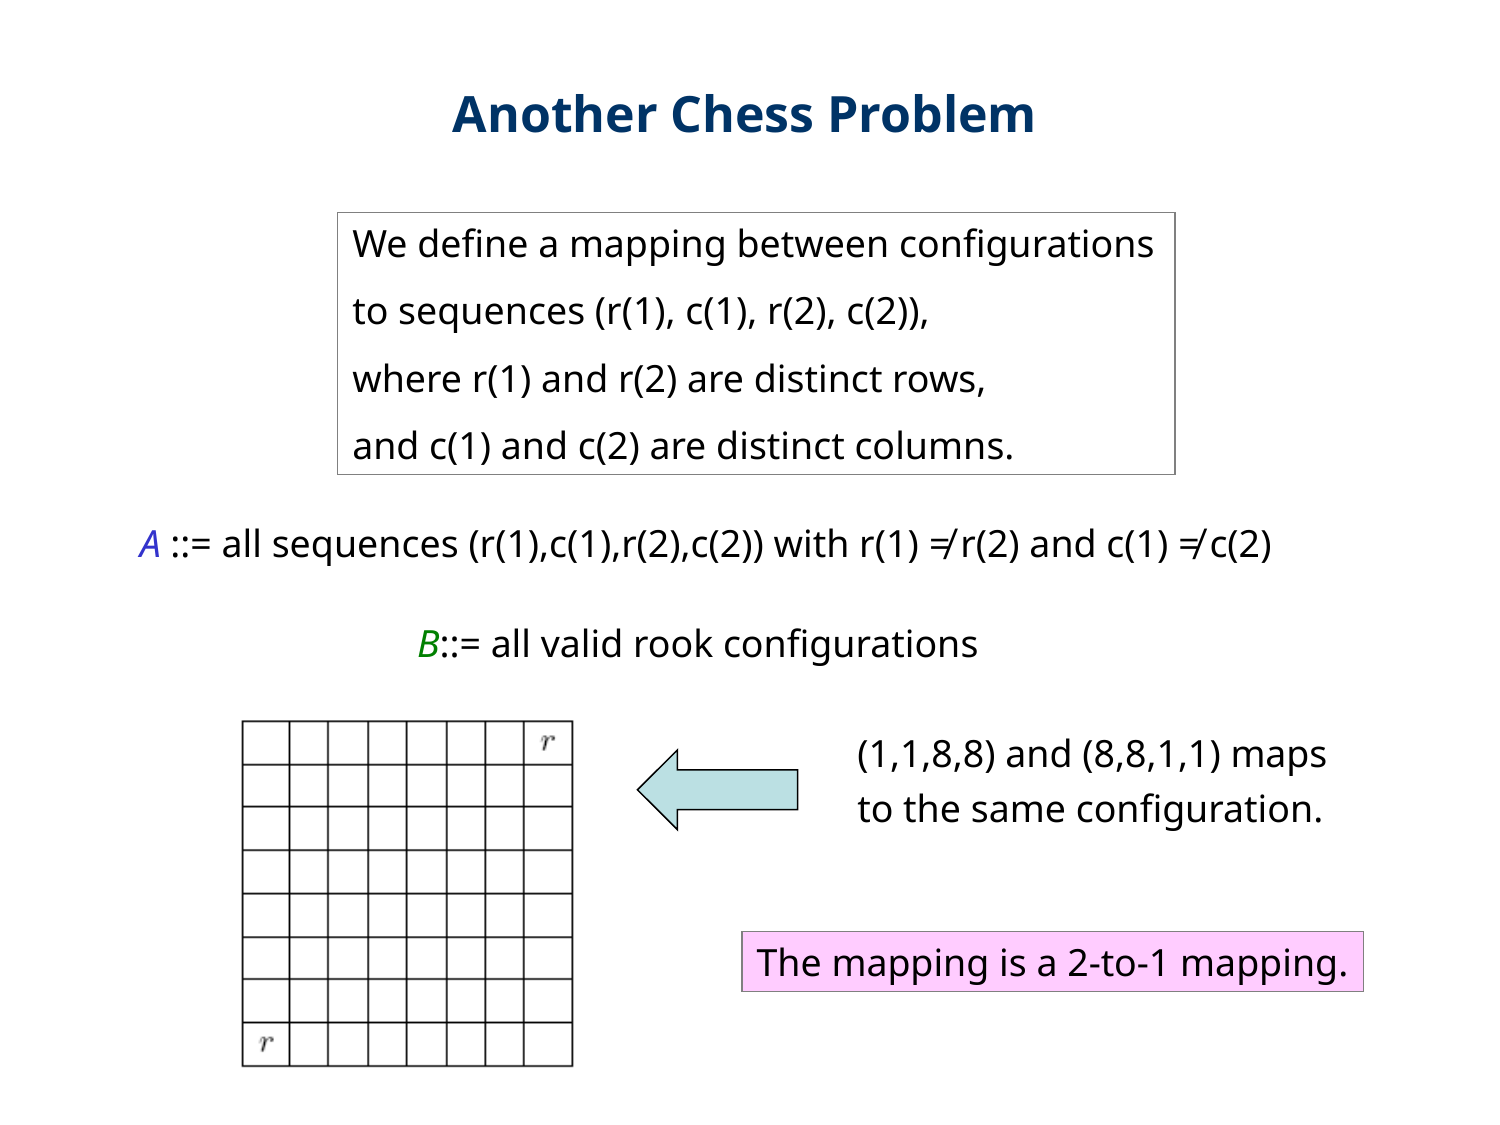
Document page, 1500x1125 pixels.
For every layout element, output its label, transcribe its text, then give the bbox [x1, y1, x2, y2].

text_box We define a mapping between configurations to sequences (r(1), c(1), r(2), c(2)), where r(1) and r(2) are distinct rows, and c(1) and c(2) are distinct columns. [337, 212, 1175, 475]
text_box A ::= all sequences (r(1),c(1),r(2),c(2)) with r(1) ≠ r(2) and c(1) ≠ c(2) [124, 512, 1388, 573]
text_box The mapping is a 2-to-1 mapping. [741, 931, 1364, 992]
picture [212, 699, 607, 1095]
text_box B::= all valid rook configurations [392, 612, 1107, 673]
text_box [637, 750, 798, 830]
text_box (1,1,8,8) and (8,8,1,1) maps to the same configuration. [842, 723, 1343, 837]
text_box Another Chess Problem [438, 74, 1052, 150]
